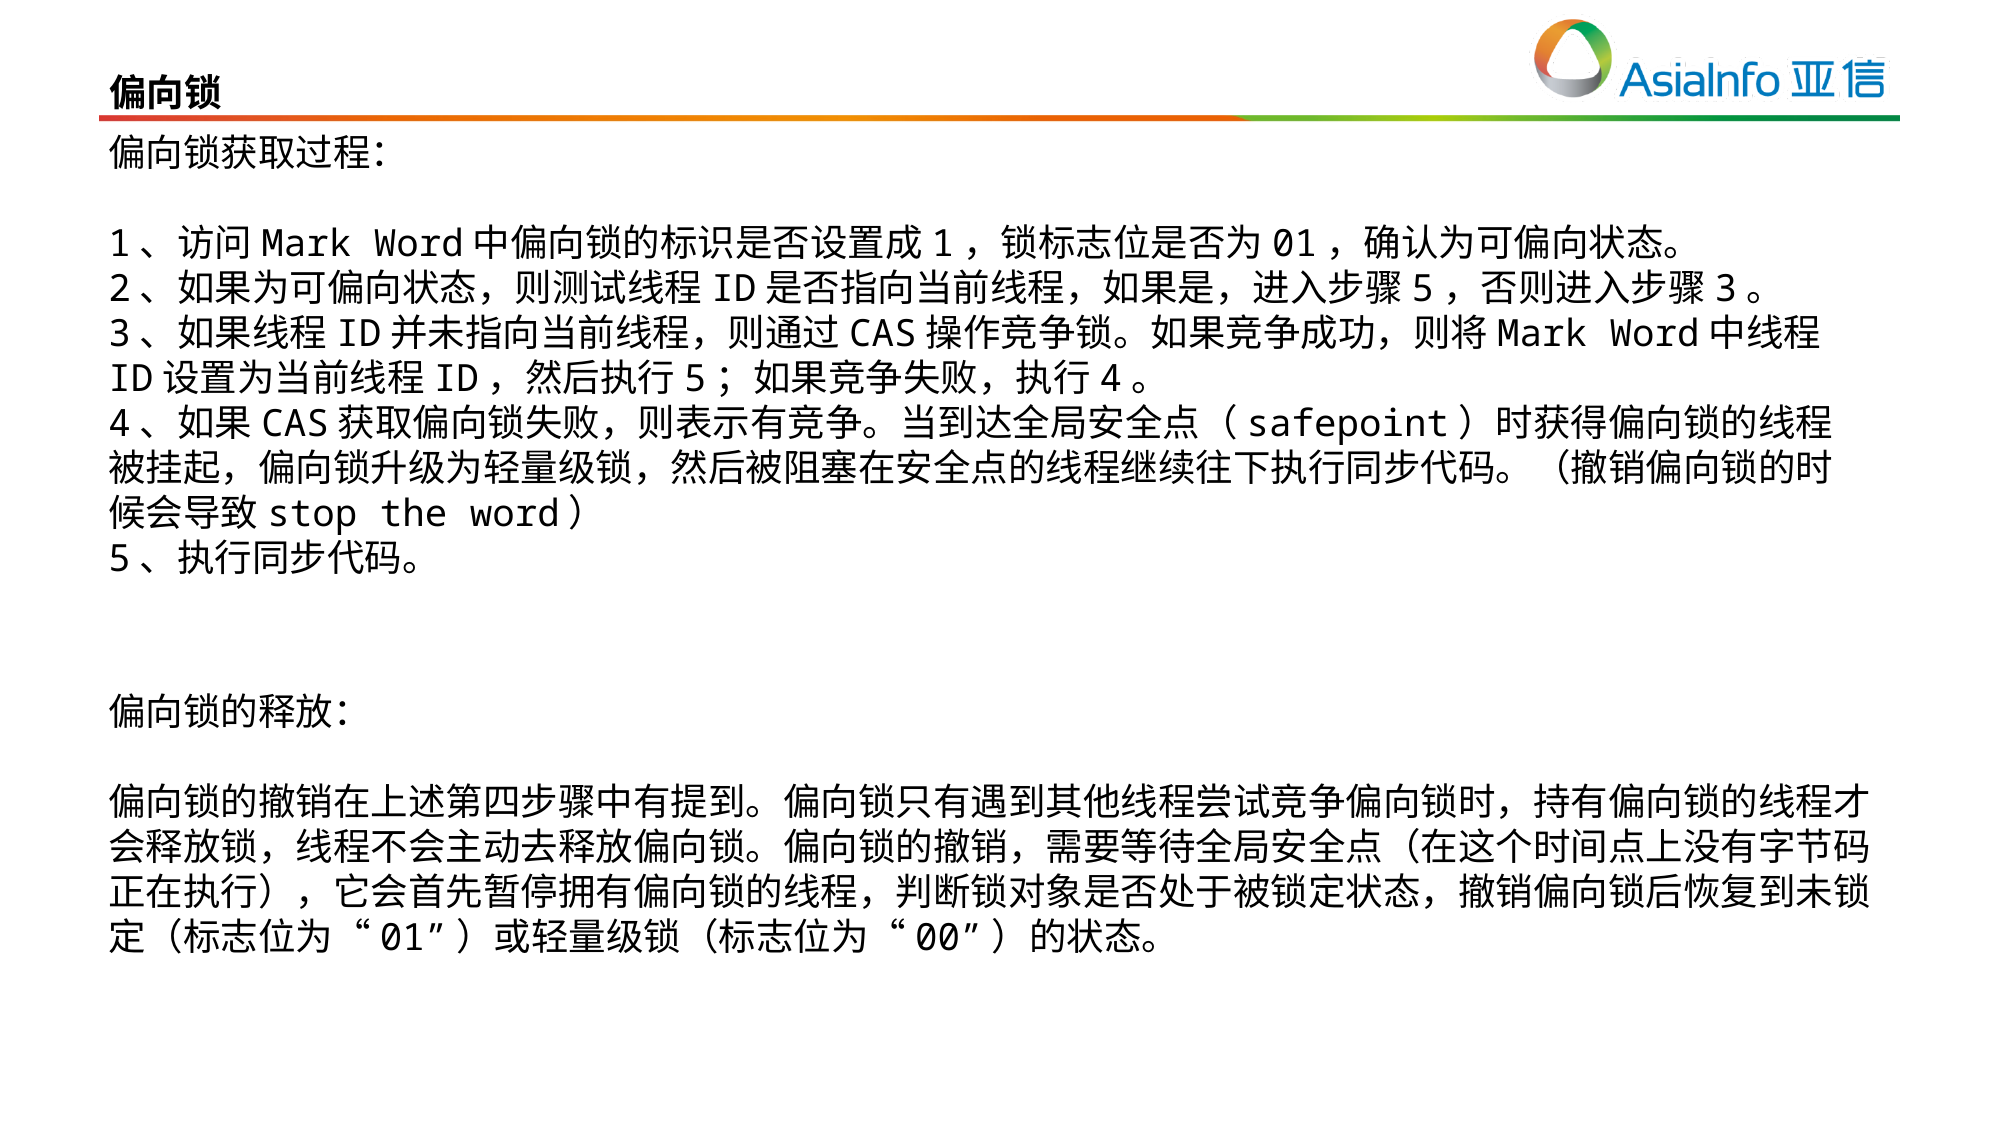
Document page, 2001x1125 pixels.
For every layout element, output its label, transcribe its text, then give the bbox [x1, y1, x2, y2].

text_box 偏向锁获取过程： 1、访问Mark Word中偏向锁的标识是否设置成1，锁标志位是否为01，确认为可偏向状态。 2、如果为可偏向状态，则测试线程ID是否指向当前线程，如果是，进入步骤5，否则进入步骤3。 3、如果线程ID并未指向当前线程，则通过CAS操作竞争锁。如果竞争成功，则将Mark Word中线程ID设置为当前线程ID，然后执行5；如果竞争失败，执行4。 4、如果CAS获取偏向锁失败，则表示有竞争。当到达全局安全点（safepoint）时获得偏向锁的线程被挂起，偏向锁升级为轻量级锁，然后被阻塞在安全点的线程继续往下执行同步代码。（撤销偏向锁的时候会导致stop the word） 5、执行同步代码。 [93, 121, 1879, 632]
text_box 偏向锁 [94, 61, 237, 121]
text_box 偏向锁的释放： 偏向锁的撤销在上述第四步骤中有提到。偏向锁只有遇到其他线程尝试竞争偏向锁时，持有偏向锁的线程才会释放锁，线程不会主动去释放偏向锁。偏向锁的撤销，需要等待全局安全点（在这个时间点上没有字节码正在执行），它会首先暂停拥有偏向锁的线程，判断锁对象是否处于被锁定状态，撤销偏向锁后恢复到未锁定（标志位为“01”）或轻量级锁（标志位为“00”）的状态。 [93, 680, 1906, 1001]
picture [237, 0, 1900, 130]
